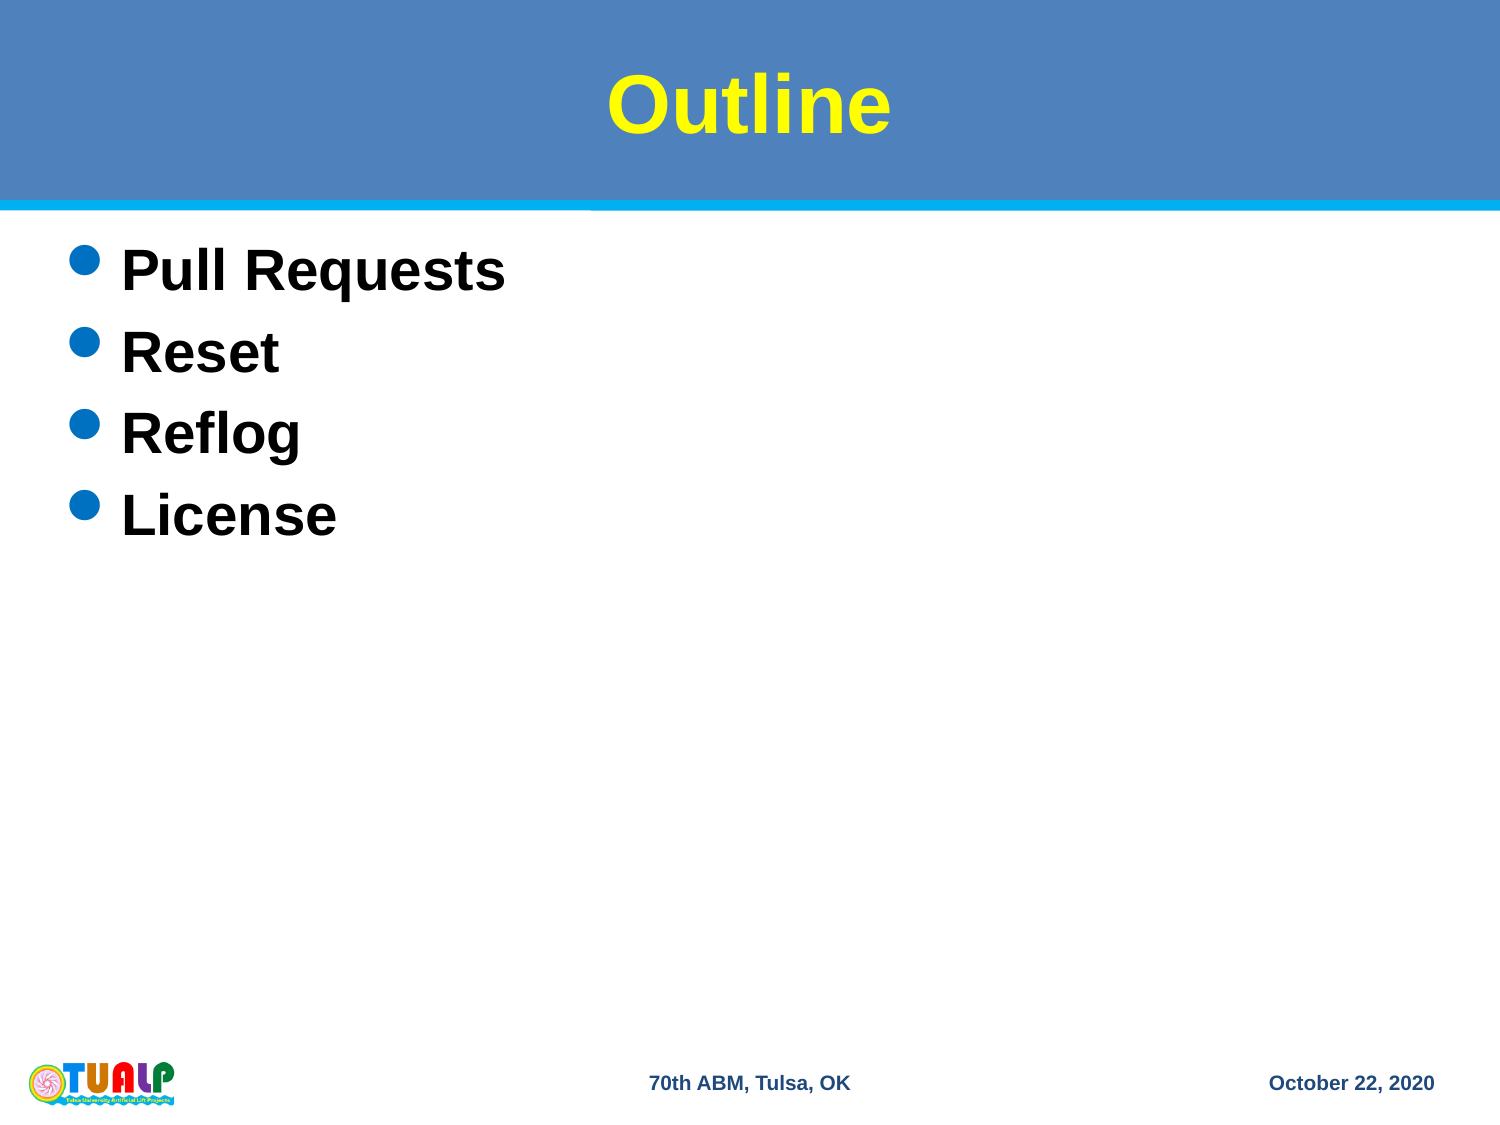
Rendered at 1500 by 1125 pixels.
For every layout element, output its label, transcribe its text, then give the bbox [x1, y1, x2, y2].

list Pull Requests Reset Reflog License [50, 224, 1450, 1075]
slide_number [1100, 1052, 1450, 1113]
footer 70th ABM, Tulsa, OK [512, 1052, 988, 1113]
picture [27, 1062, 175, 1106]
title Outline [0, 0, 1500, 205]
